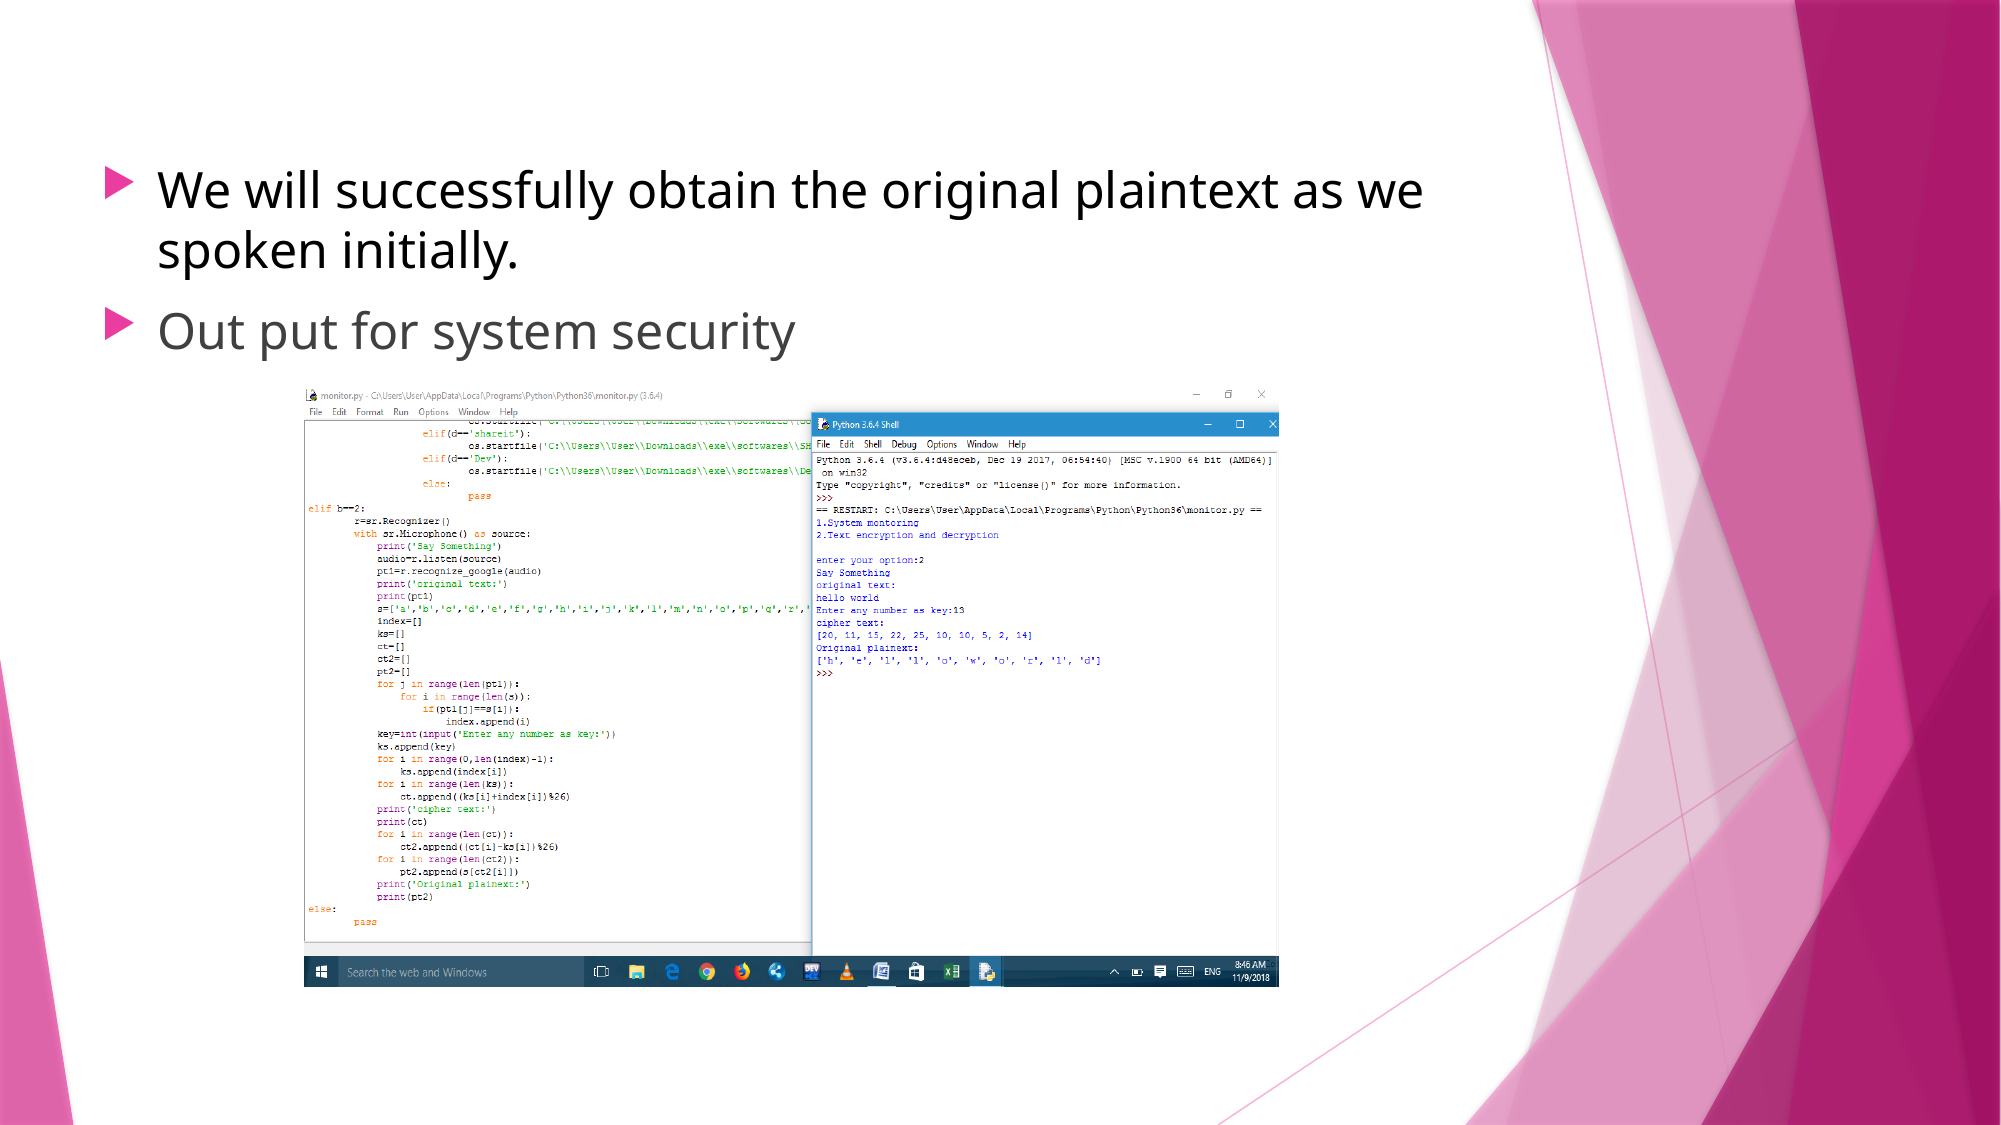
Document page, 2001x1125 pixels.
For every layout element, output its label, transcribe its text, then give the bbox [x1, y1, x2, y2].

picture [303, 386, 1279, 988]
list We will successfully obtain the original plaintext as we spoken initially. Out put for system security [86, 150, 1497, 788]
title [111, 99, 1522, 317]
